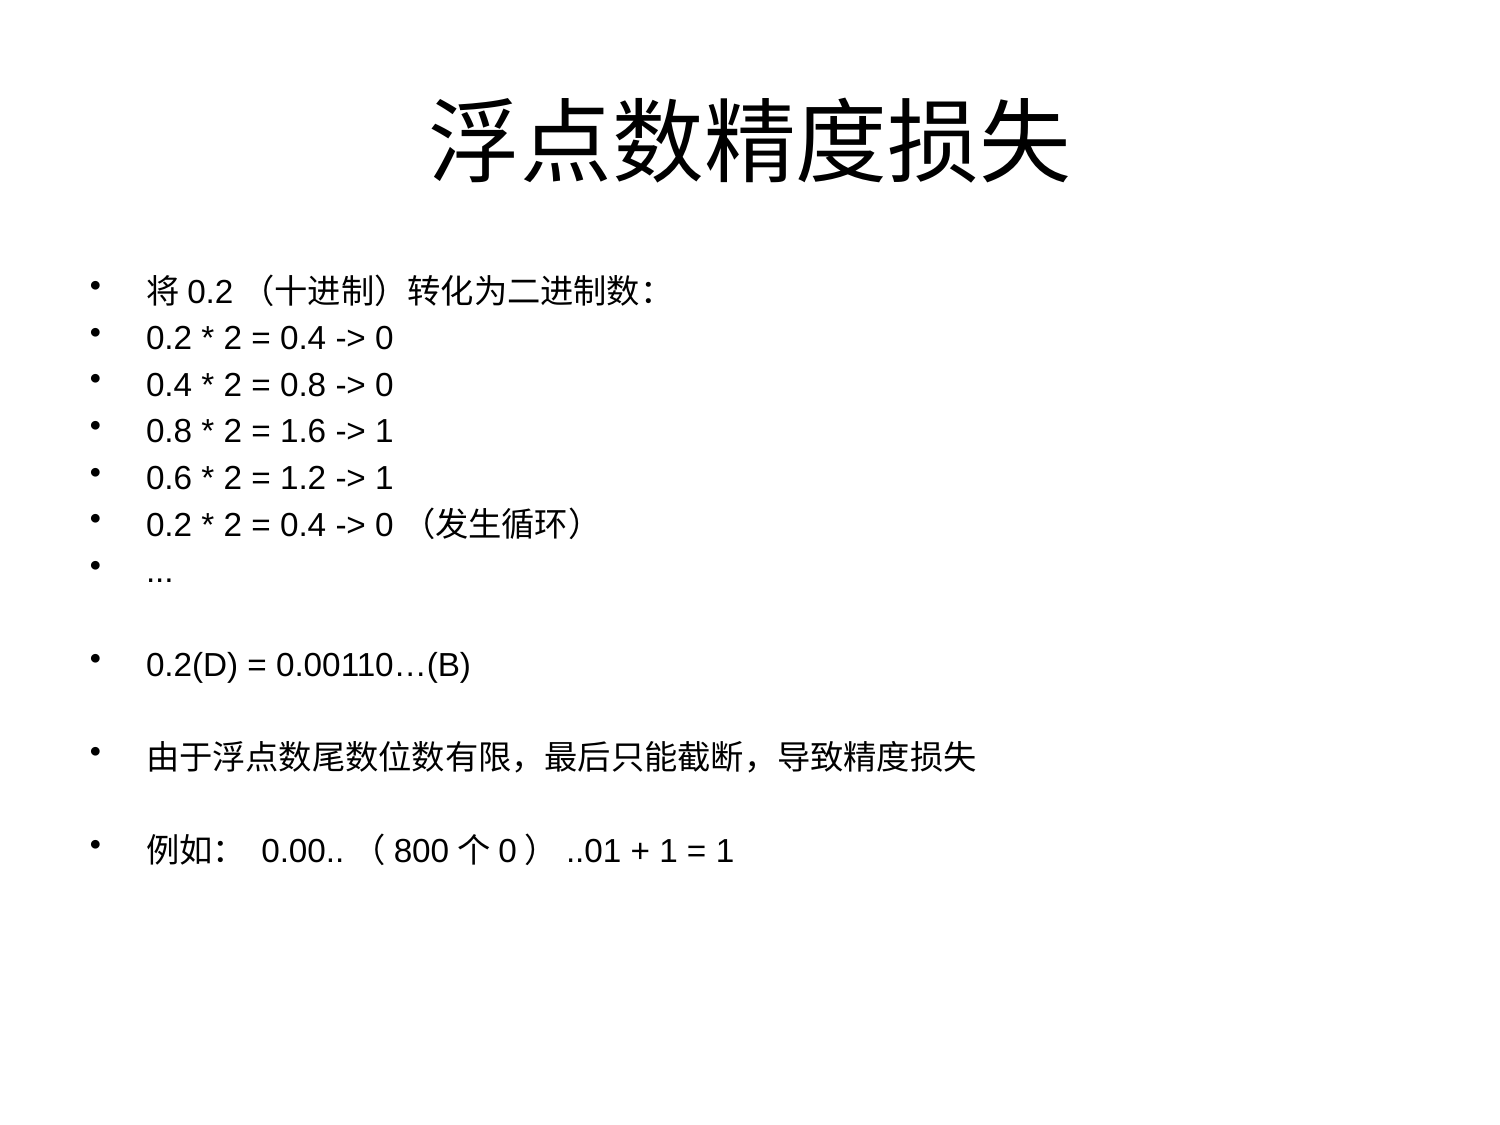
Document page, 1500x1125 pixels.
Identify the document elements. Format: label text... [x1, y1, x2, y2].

title 浮点数精度损失 [74, 44, 1426, 233]
list 将0.2（十进制）转化为二进制数： 0.2 * 2 = 0.4 -> 0 0.4 * 2 = 0.8 -> 0 0.8 * 2 = 1.6 -> 1 0.6 * 2 = 1.2 -> 1 0.2 * 2 = 0.4 -> 0（发生循环） ... 0.2(D) = 0.00110…(B) 由于浮点数尾数位数有限，最后只能截断，导致精度损失 例如： 0.00..（800个0）..01 + 1 = 1 [74, 262, 1426, 1006]
